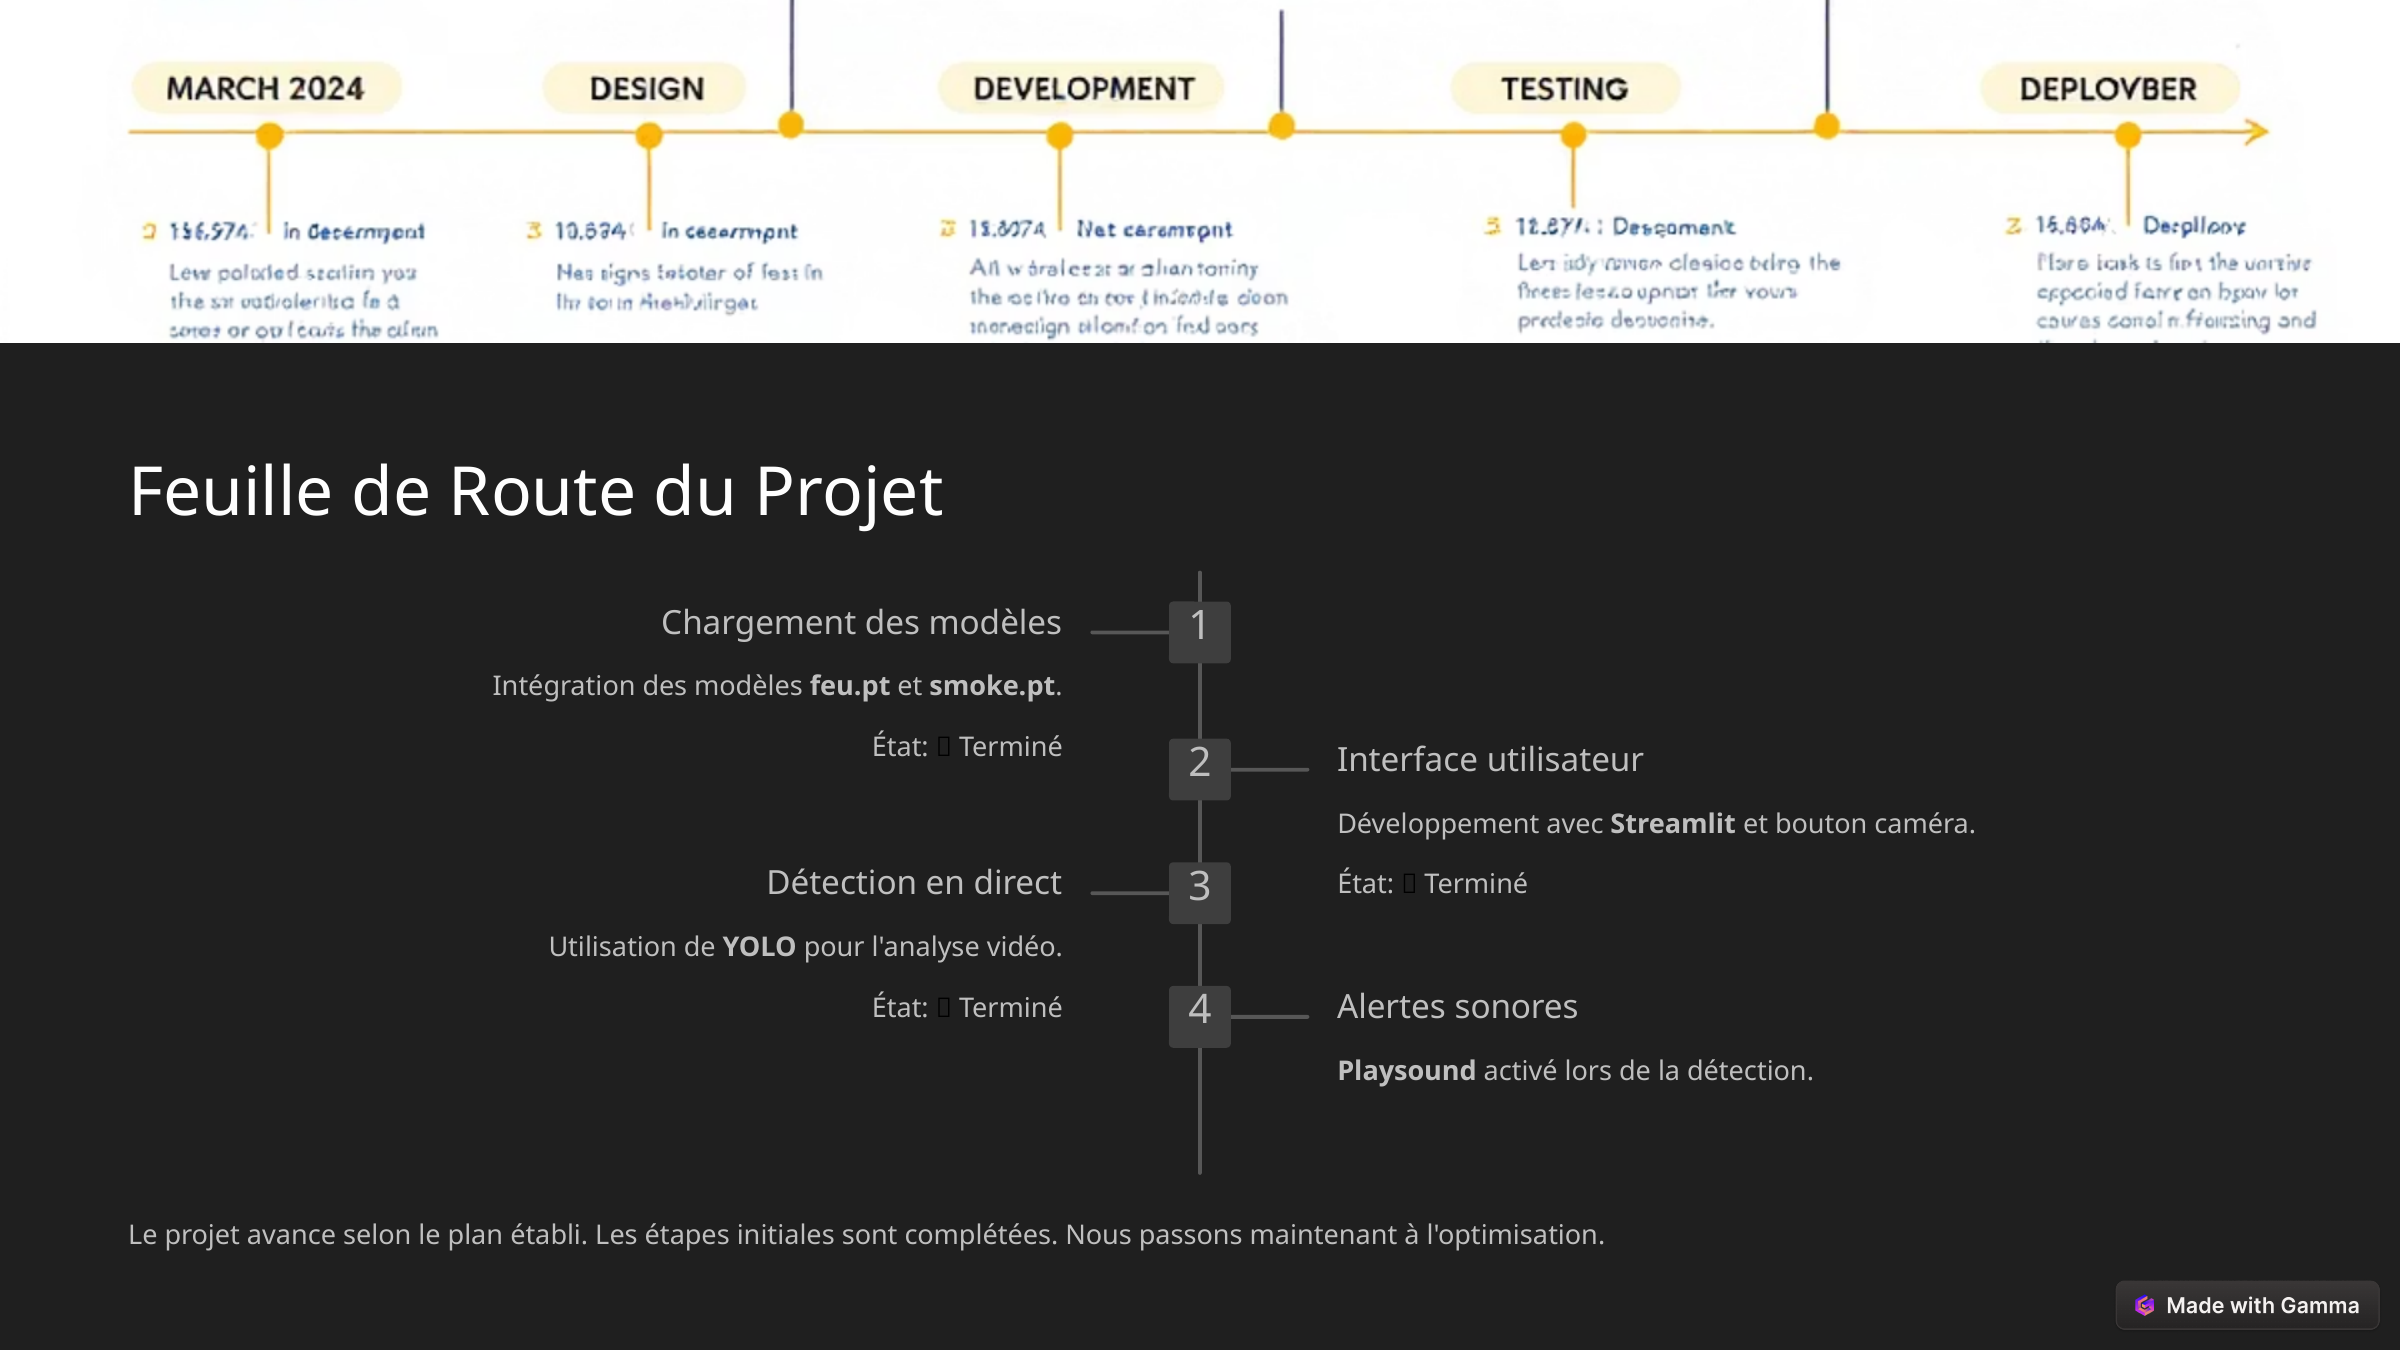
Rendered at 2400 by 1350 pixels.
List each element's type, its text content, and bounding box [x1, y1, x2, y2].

text_box Intégration des modèles feu.pt et smoke.pt. [128, 657, 1063, 702]
text_box [1198, 1048, 1202, 1175]
text_box Feuille de Route du Projet [128, 443, 938, 530]
text_box 4 [1179, 991, 1221, 1043]
text_box [1090, 630, 1169, 635]
text_box Le projet avance selon le plan établi. Les étapes initiales sont complétées. Nous passons maintenant à l'optimisation. [128, 1205, 2272, 1250]
text_box État: ✅ Terminé [128, 717, 1063, 763]
text_box [1198, 801, 1202, 862]
text_box [1231, 1014, 1310, 1019]
text_box [1168, 601, 1231, 664]
text_box Playsound activé lors de la détection. [1337, 1041, 2272, 1086]
text_box 2 [1179, 743, 1221, 796]
text_box [1198, 664, 1202, 738]
text_box Utilisation de YOLO pour l'analyse vidéo. [128, 918, 1063, 963]
text_box Alertes sonores [1337, 982, 1681, 1026]
text_box [1168, 738, 1231, 801]
text_box Chargement des modèles [651, 598, 1063, 641]
text_box Développement avec Streamlit et bouton caméra. [1337, 794, 2272, 839]
text_box 3 [1179, 867, 1221, 919]
text_box État: ✅ Terminé [128, 978, 1063, 1024]
text_box Détection en direct [719, 858, 1063, 902]
text_box [1198, 570, 1202, 601]
text_box [1198, 925, 1202, 985]
text_box [1168, 862, 1231, 925]
text_box [1231, 767, 1310, 772]
text_box État: ✅ Terminé [1337, 855, 2272, 901]
text_box Interface utilisateur [1337, 735, 1681, 779]
text_box [1090, 891, 1169, 896]
text_box 1 [1179, 606, 1221, 659]
picture [2106, 1271, 2389, 1339]
picture [0, 0, 2400, 344]
text_box [1168, 985, 1231, 1048]
